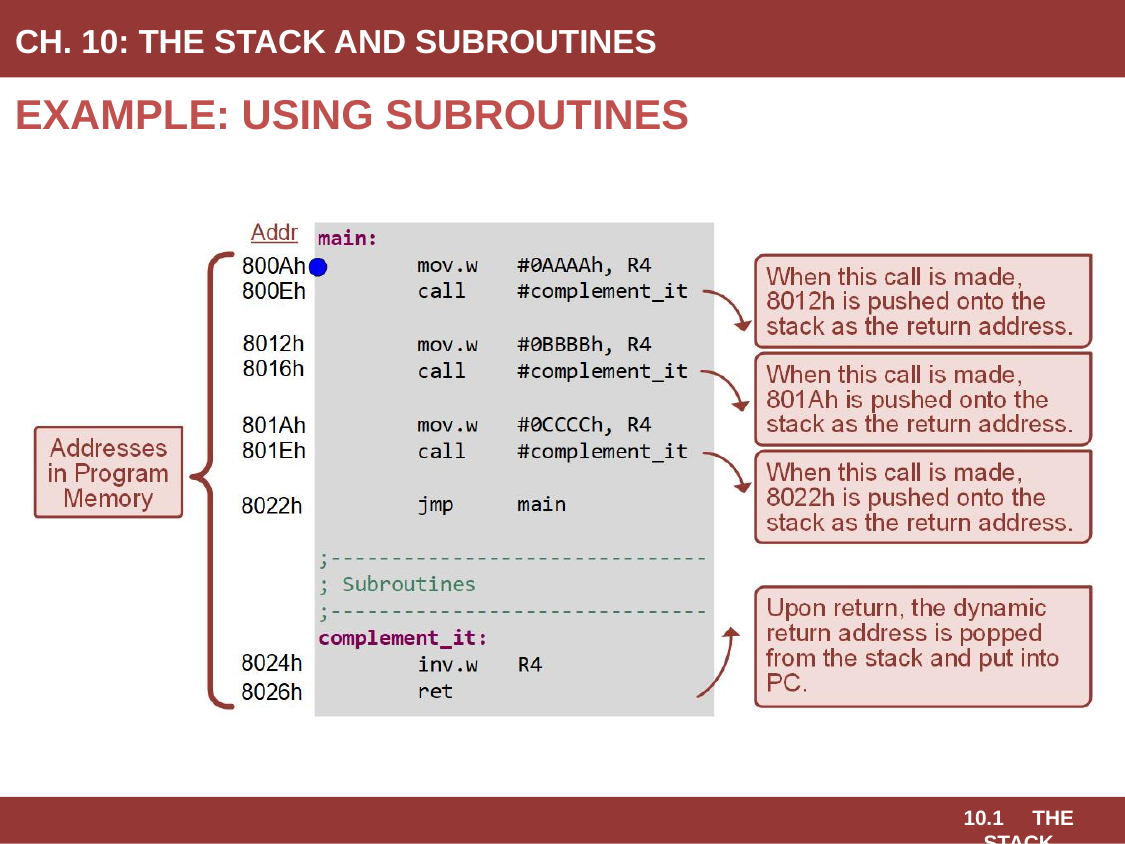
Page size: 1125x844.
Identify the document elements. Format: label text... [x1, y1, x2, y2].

title Ch. 10: The STACK and Subroutines [0, 1, 1125, 78]
subtitle 10.1 The STACK [912, 796, 1125, 844]
text_box [31, 146, 1125, 620]
text_box Example: Using Subroutines [0, 80, 1088, 146]
text_box [0, 795, 1125, 844]
picture [30, 213, 1094, 718]
